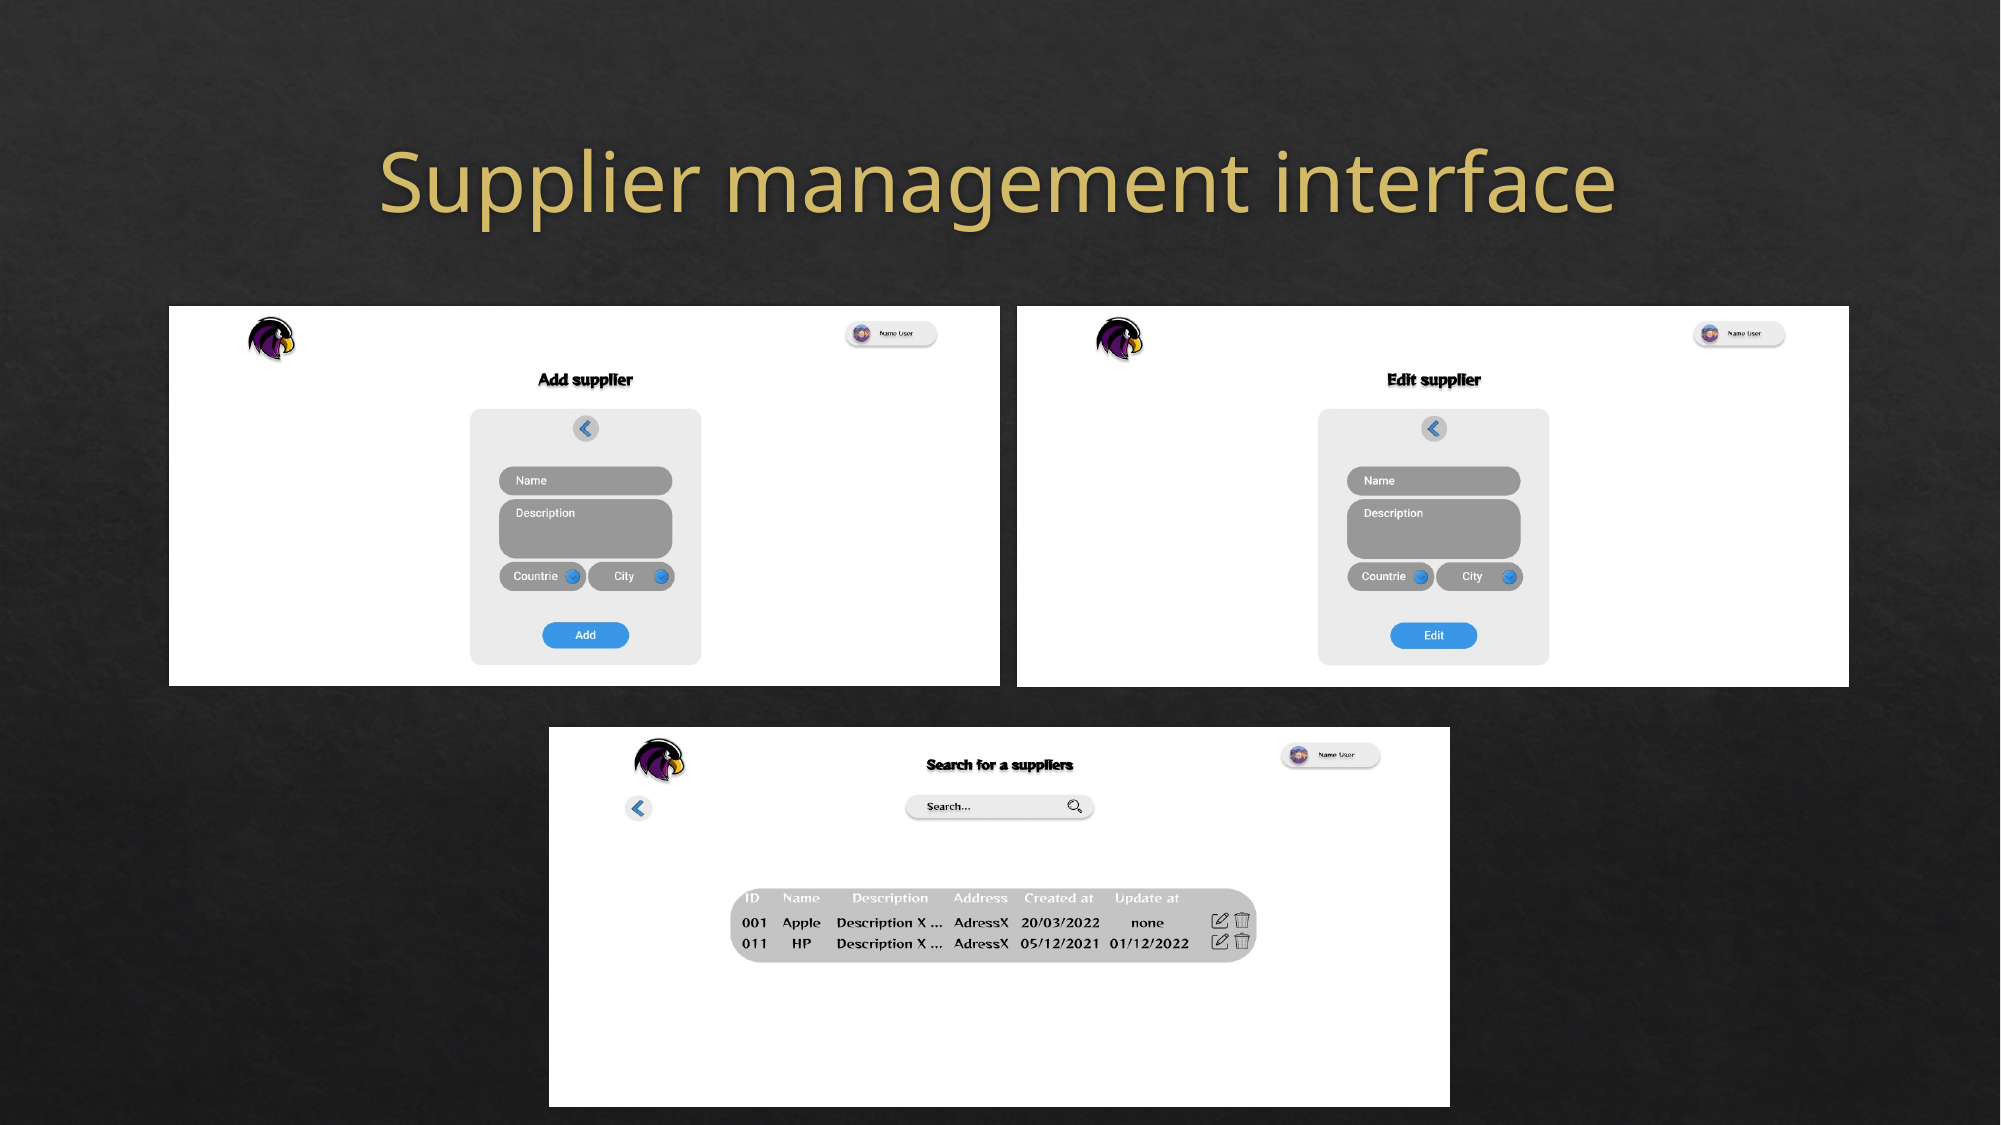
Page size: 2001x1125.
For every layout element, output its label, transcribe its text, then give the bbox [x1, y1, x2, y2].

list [1017, 306, 1849, 687]
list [168, 306, 1000, 686]
title Supplier management interface [149, 99, 1849, 260]
picture [548, 727, 1450, 1107]
